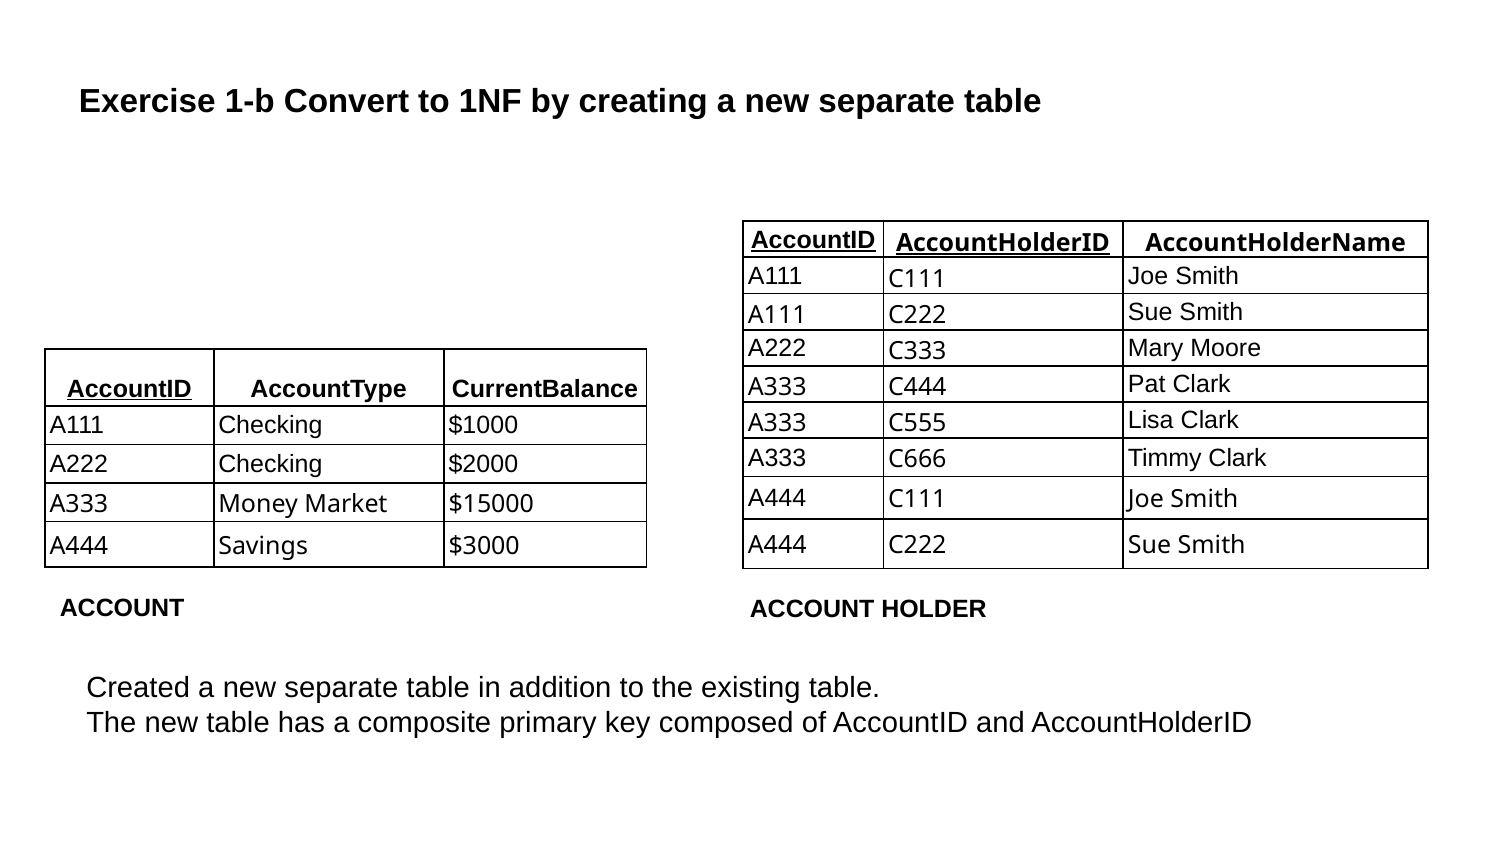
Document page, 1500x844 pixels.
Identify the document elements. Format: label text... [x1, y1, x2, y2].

table_header CurrentBalance [445, 350, 646, 405]
table_cell A444 [744, 520, 883, 568]
text_box ACCOUNT [45, 583, 200, 629]
table_header AccountHolderID [884, 222, 1122, 256]
table_cell C555 [884, 403, 1122, 437]
table_cell Savings [215, 522, 443, 566]
text_box ACCOUNT HOLDER [734, 585, 1002, 630]
table_cell Sue Smith [1124, 520, 1427, 568]
table_cell $3000 [445, 522, 646, 566]
table_cell Checking [215, 407, 443, 444]
table_cell C666 [884, 439, 1122, 476]
table_cell C333 [884, 331, 1122, 365]
table_cell C444 [884, 367, 1122, 401]
table_cell C111 [884, 258, 1122, 293]
table_cell A222 [46, 445, 213, 482]
table_cell $15000 [445, 484, 646, 521]
table_cell Joe Smith [1124, 477, 1427, 518]
table_cell A333 [744, 439, 883, 476]
table_cell C111 [884, 477, 1122, 518]
table_cell $2000 [445, 445, 646, 482]
table_header AccountID [744, 222, 883, 256]
table_cell Sue Smith [1124, 294, 1427, 329]
table_cell A111 [744, 294, 883, 329]
table_cell A111 [744, 258, 883, 293]
table_cell Lisa Clark [1124, 403, 1427, 437]
table_cell C222 [884, 520, 1122, 568]
table_cell A333 [744, 367, 883, 401]
table_cell A444 [744, 477, 883, 518]
table_cell Checking [215, 445, 443, 482]
text_box Created a new separate table in addition to the existing table. The new table has a composite primary key composed of AccountID and AccountHolderID [71, 660, 1325, 746]
table_cell A111 [46, 407, 213, 444]
table_cell A444 [46, 522, 213, 566]
table_cell $1000 [445, 407, 646, 444]
table_cell Pat Clark [1124, 367, 1427, 401]
table_header AccountID [46, 350, 213, 405]
table_header AccountType [215, 350, 443, 405]
table_cell C222 [884, 294, 1122, 329]
table_cell A333 [744, 403, 883, 437]
table_cell Joe Smith [1124, 258, 1427, 293]
table_cell A333 [46, 484, 213, 521]
table_cell Timmy Clark [1124, 439, 1427, 476]
table_cell Mary Moore [1124, 331, 1427, 365]
table_cell Money Market [215, 484, 443, 521]
table_cell A222 [744, 331, 883, 365]
table_header AccountHolderName [1124, 222, 1427, 256]
title Exercise 1-b Convert to 1NF by creating a new separate table [64, 55, 1279, 144]
